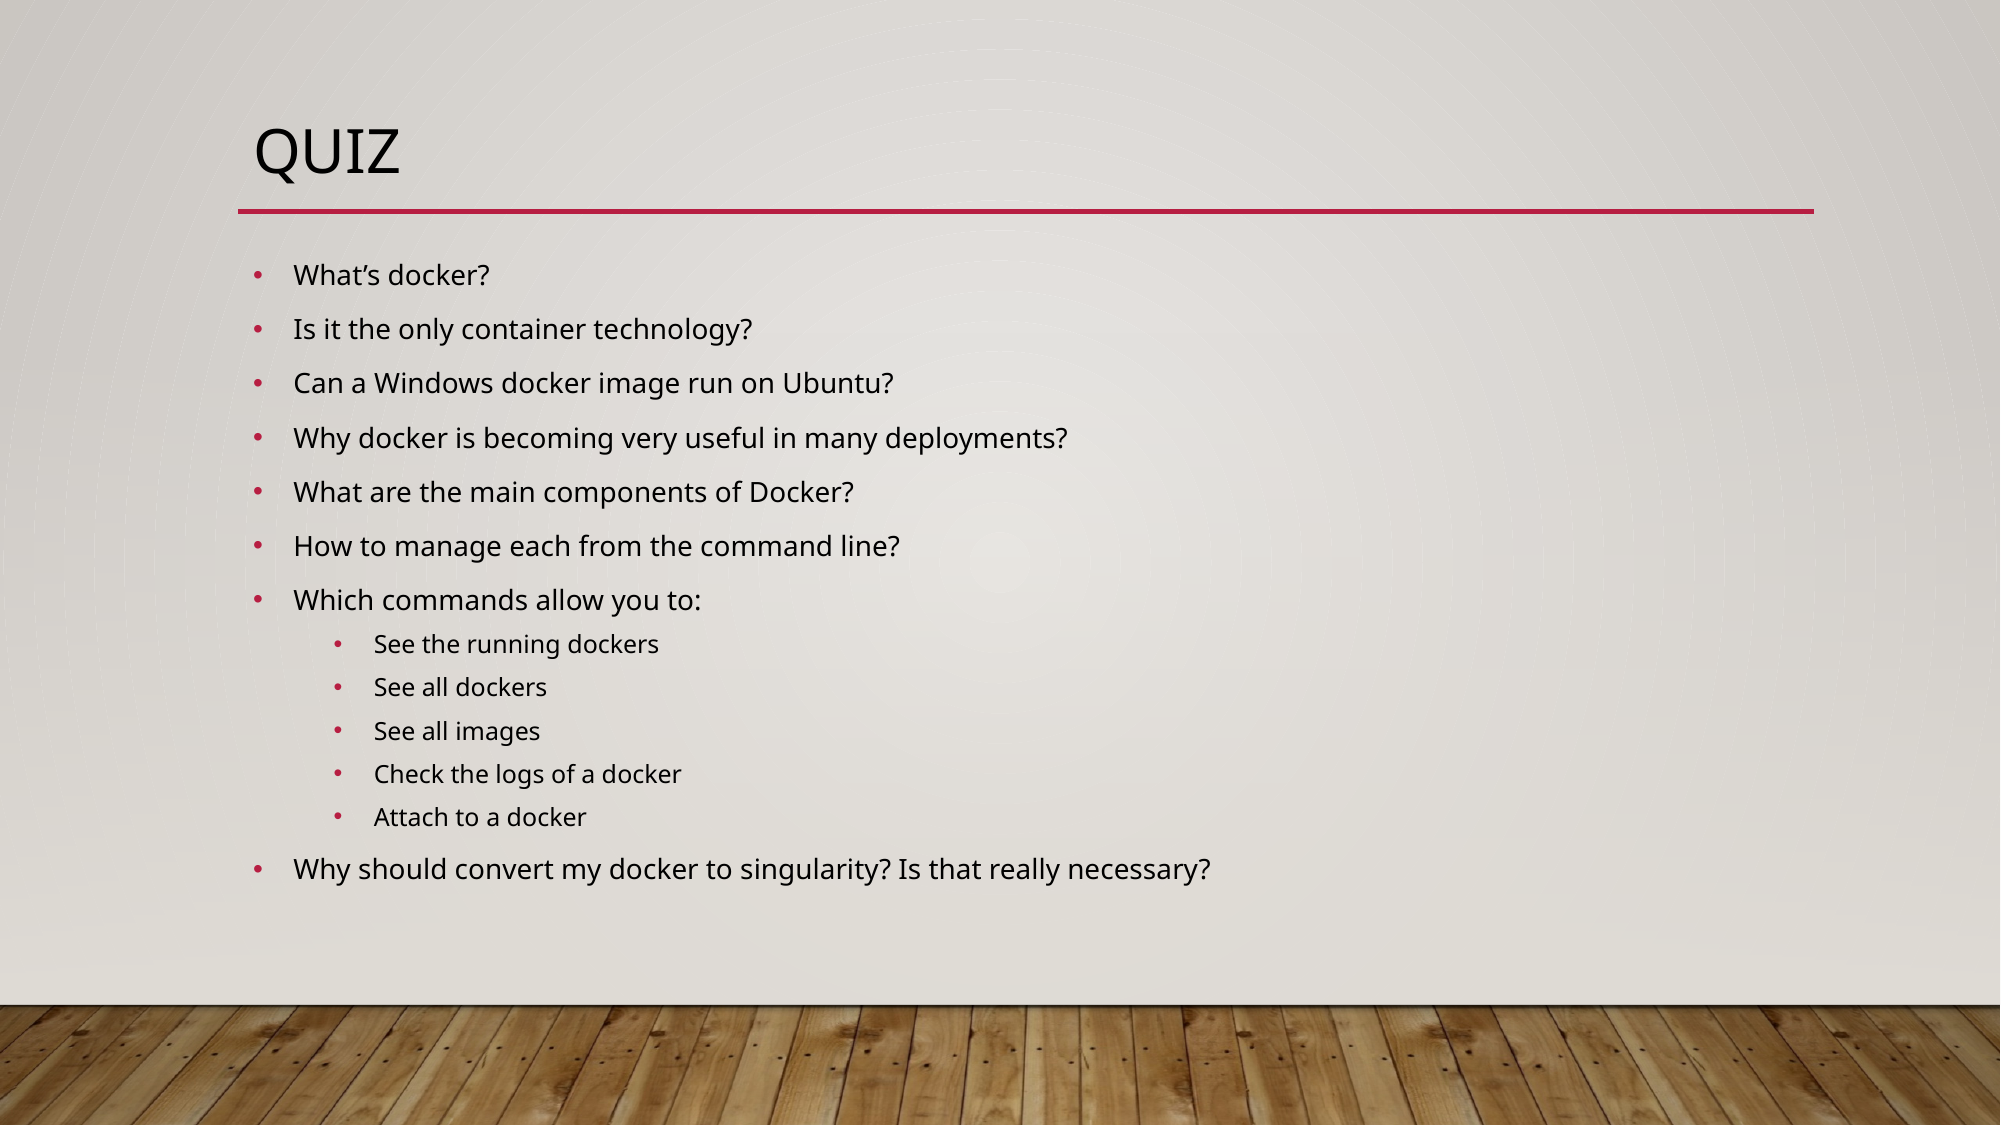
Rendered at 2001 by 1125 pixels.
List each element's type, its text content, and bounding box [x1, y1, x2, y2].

list What’s docker? Is it the only container technology? Can a Windows docker image run on Ubuntu? Why docker is becoming very useful in many deployments? What are the main components of Docker? How to manage each from the command line? Which commands allow you to: See the running dockers See all dockers See all images Check the logs of a docker Attach to a docker Why should convert my docker to singularity? Is that really necessary? [238, 243, 1814, 897]
picture [0, 1005, 2000, 1125]
title Quiz [238, 113, 1814, 196]
